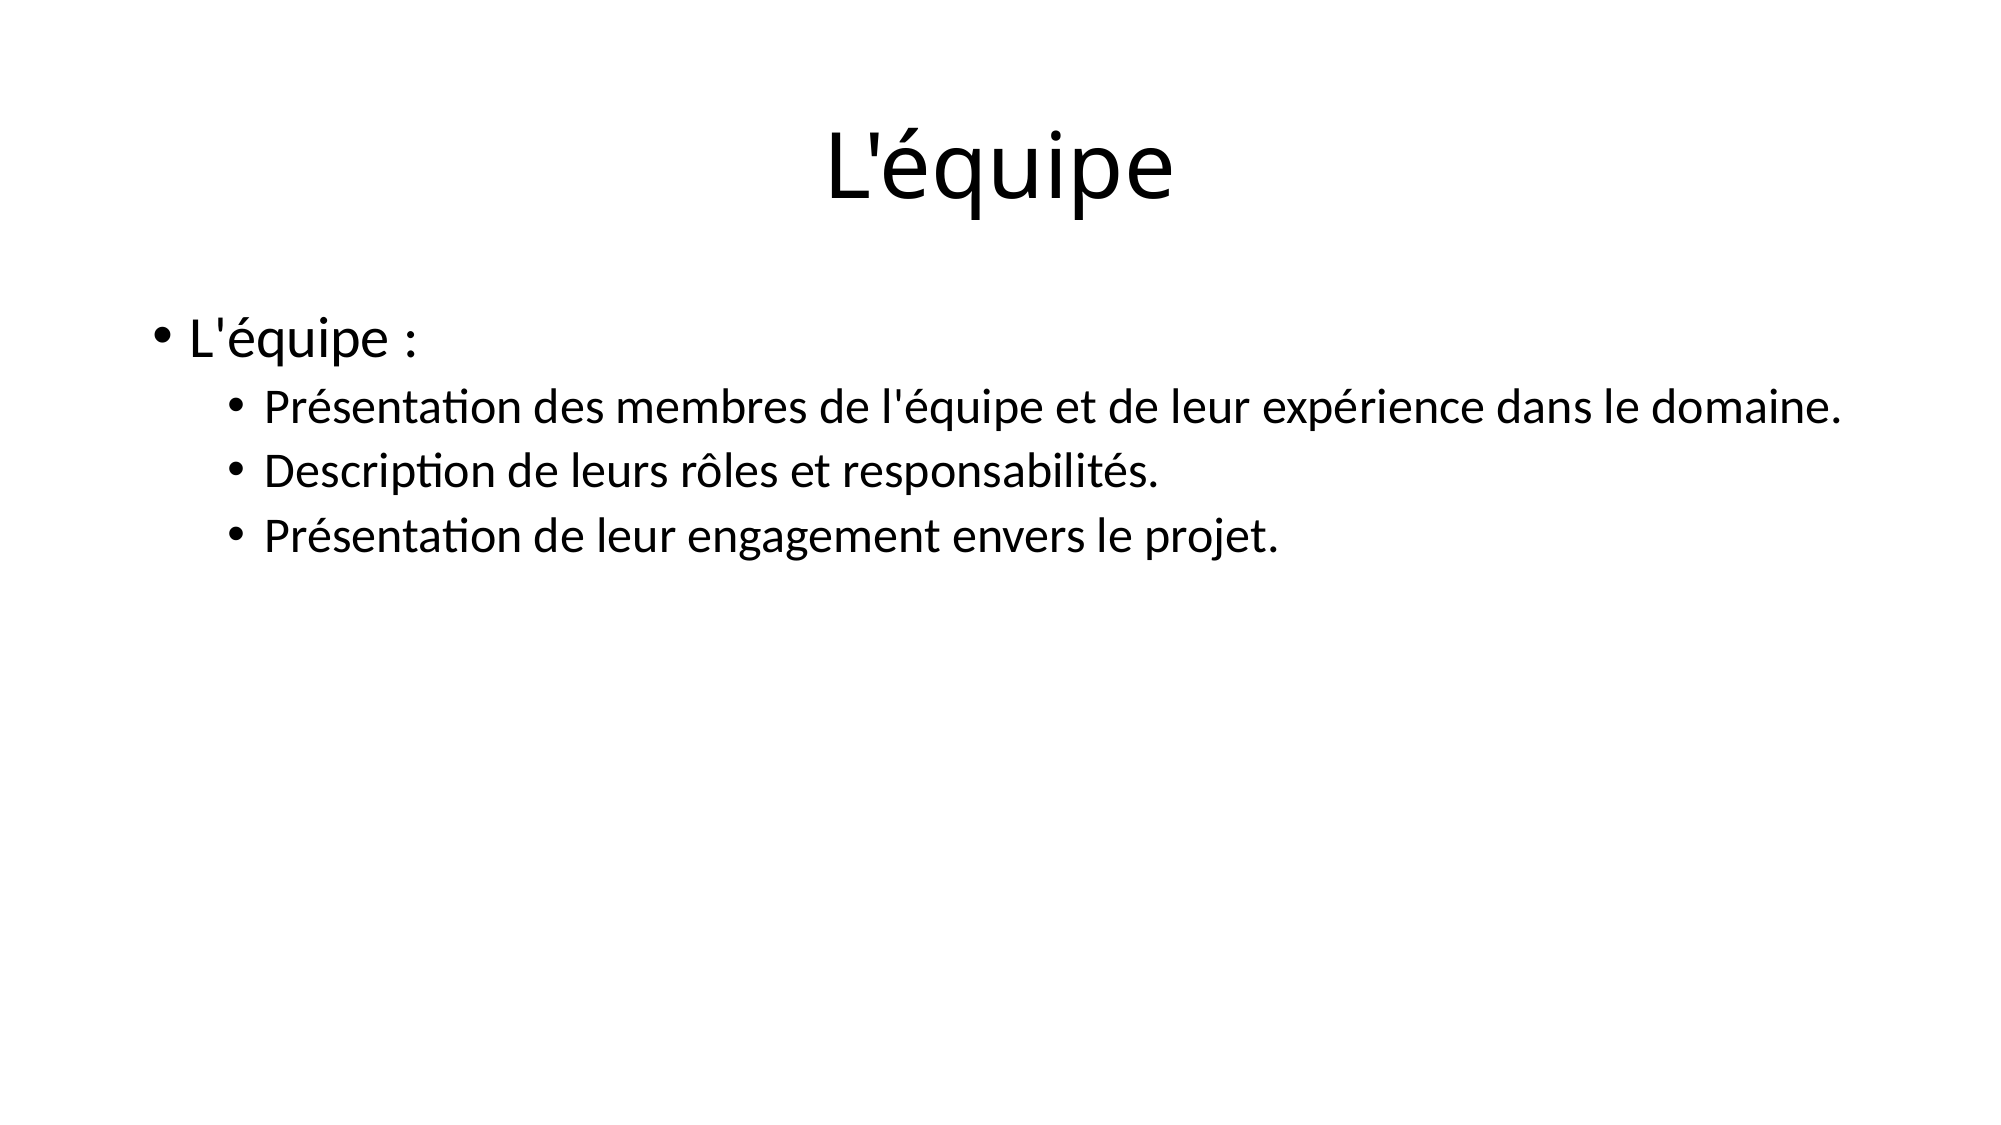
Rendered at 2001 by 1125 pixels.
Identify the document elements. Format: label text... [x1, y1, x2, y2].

title L'équipe [137, 59, 1863, 278]
list L'équipe : Présentation des membres de l'équipe et de leur expérience dans le domaine. Description de leurs rôles et responsabilités. Présentation de leur engagement envers le projet. [137, 299, 1863, 1014]
